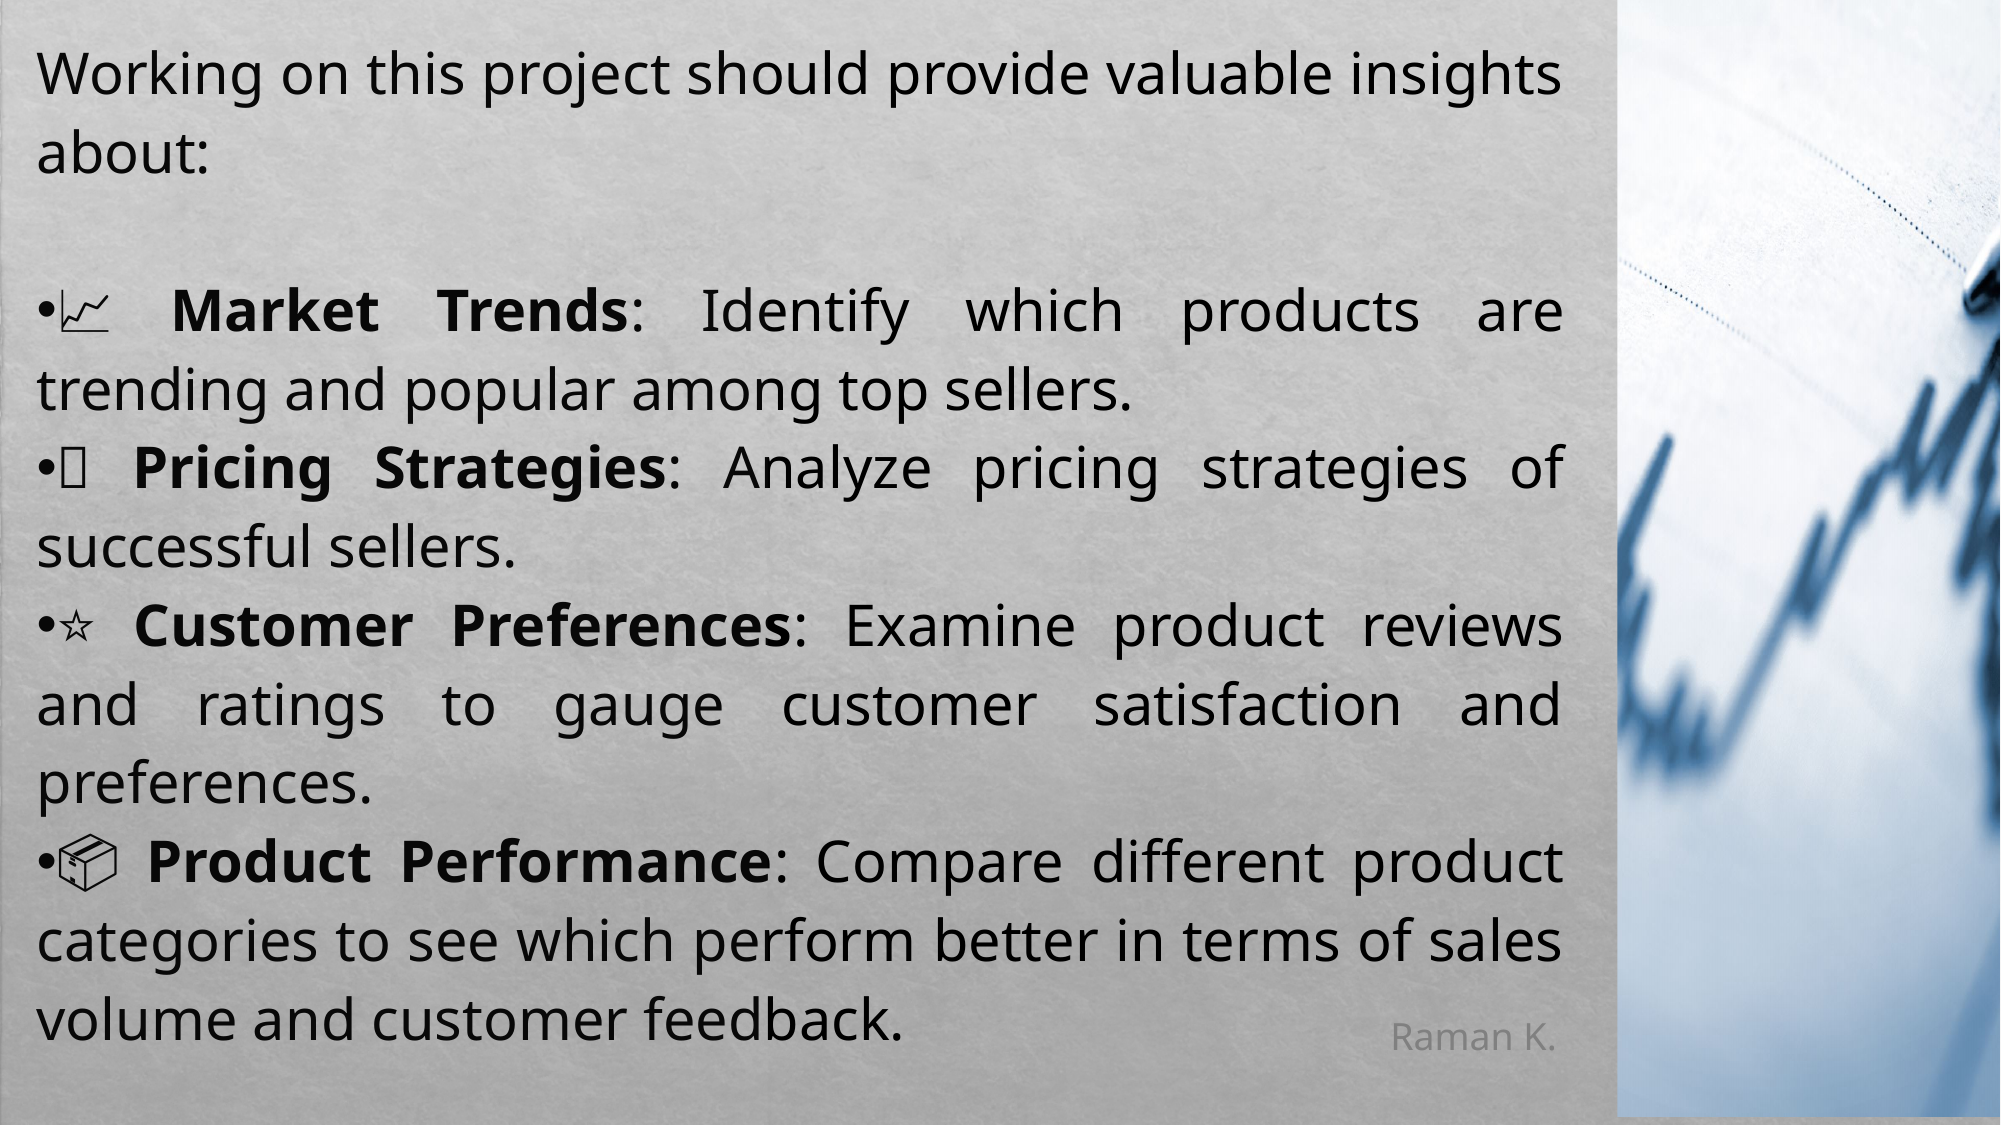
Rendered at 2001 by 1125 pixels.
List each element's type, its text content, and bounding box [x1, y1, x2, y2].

picture [1617, 0, 2000, 1117]
text_box Working on this project should provide valuable insights about: 📈 Market Trends: Identify which products are trending and popular among top sellers. 🛒 Pricing Strategies: Analyze pricing strategies of successful sellers. ⭐ Customer Preferences: Examine product reviews and ratings to gauge customer satisfaction and preferences. 📦 Product Performance: Compare different product categories to see which perform better in terms of sales volume and customer feedback. [776, 22, 1581, 1068]
text_box Raman K. [1375, 1005, 1581, 1065]
picture [0, 0, 768, 1125]
